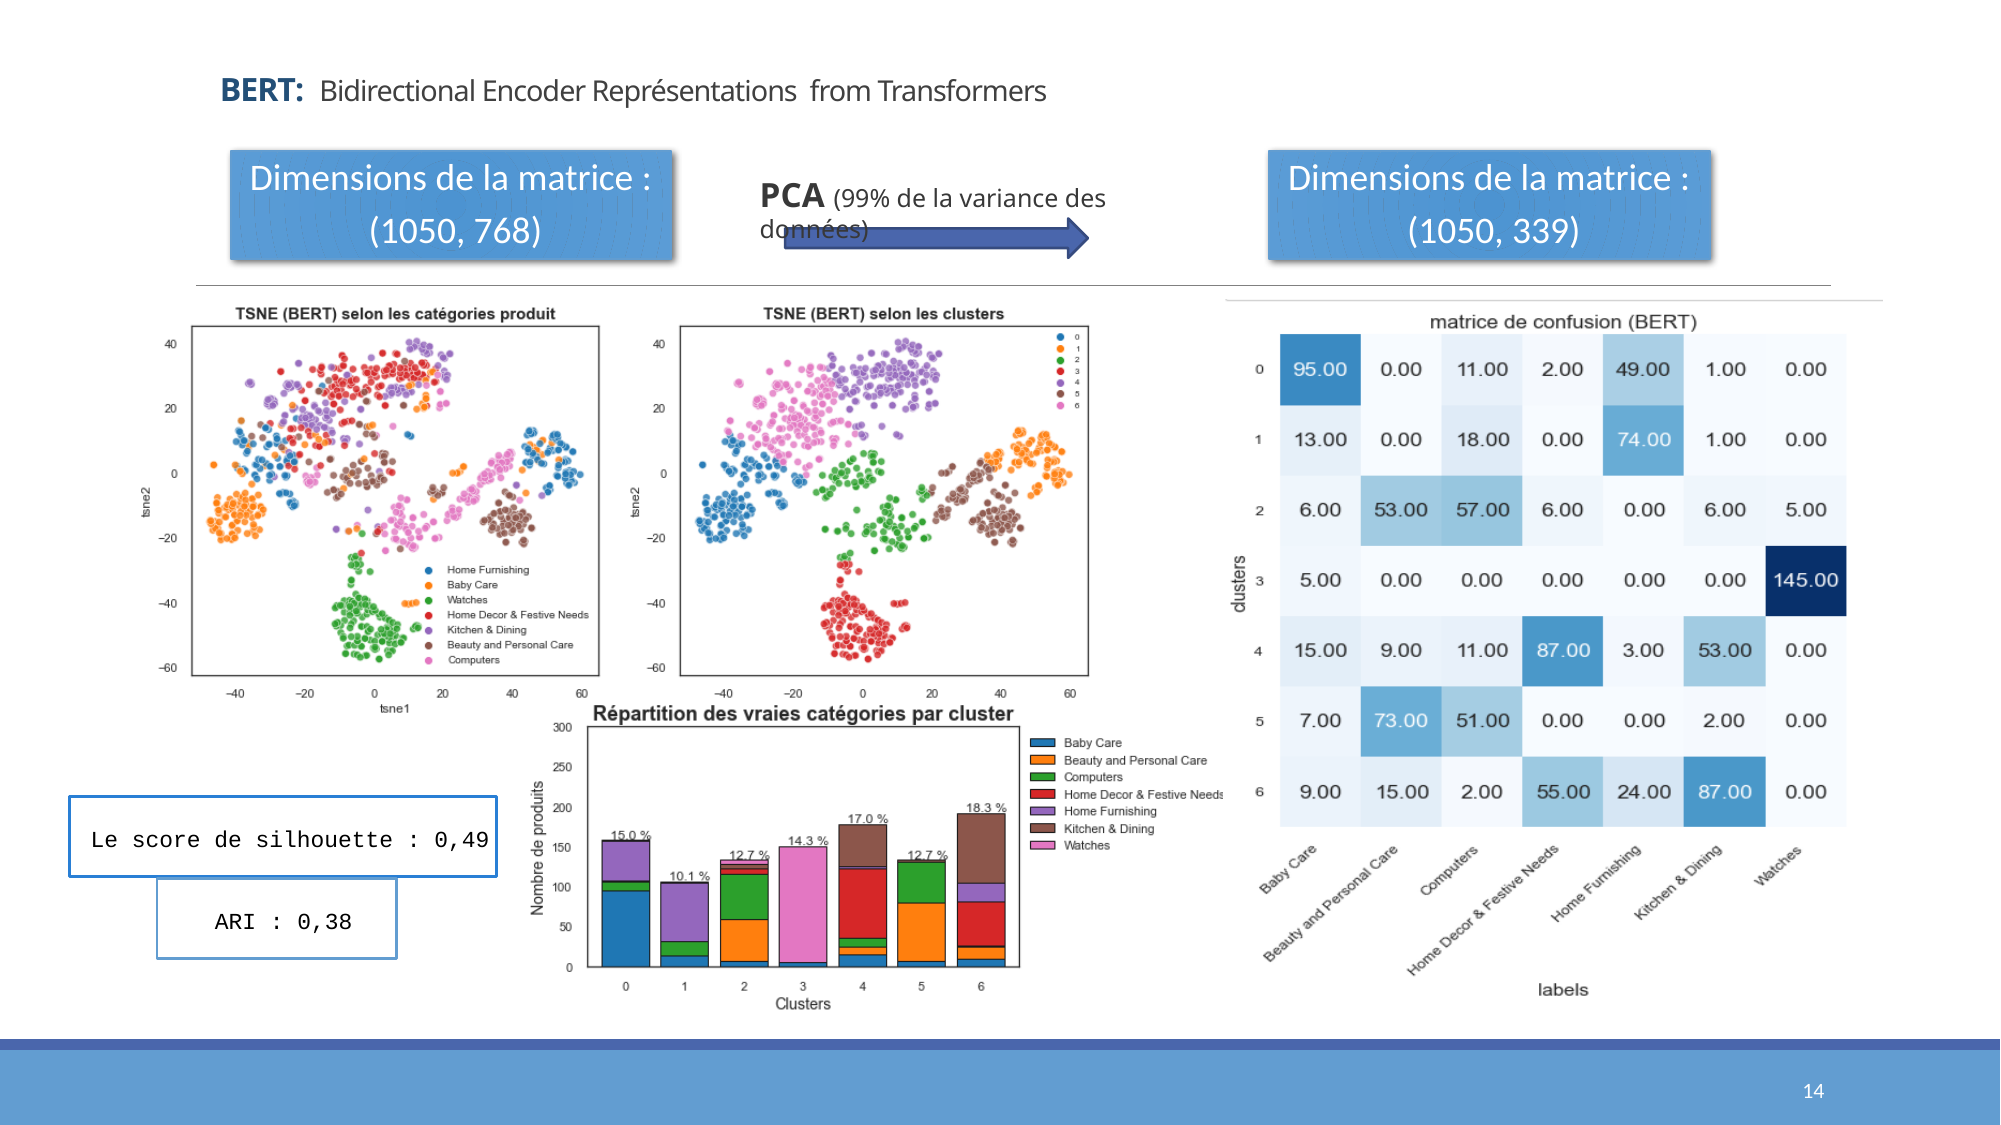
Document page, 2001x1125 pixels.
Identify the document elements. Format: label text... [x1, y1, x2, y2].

text_box Dimensions de la matrice : (1050, 768) [230, 150, 672, 260]
text_box Le score de silhouette : 0,49 [68, 795, 498, 878]
text_box Dimensions de la matrice : (1050, 339) [1268, 150, 1711, 260]
text_box PCA (99% de la variance des données) [744, 166, 1196, 252]
title BERT: Bidirectional Encoder Représentations from Transformers [204, 67, 1930, 116]
picture [139, 298, 1883, 1015]
text_box ARI : 0,38 [156, 877, 398, 960]
slide_number 14 [1624, 1059, 1840, 1120]
text_box [1066, 252, 1076, 260]
